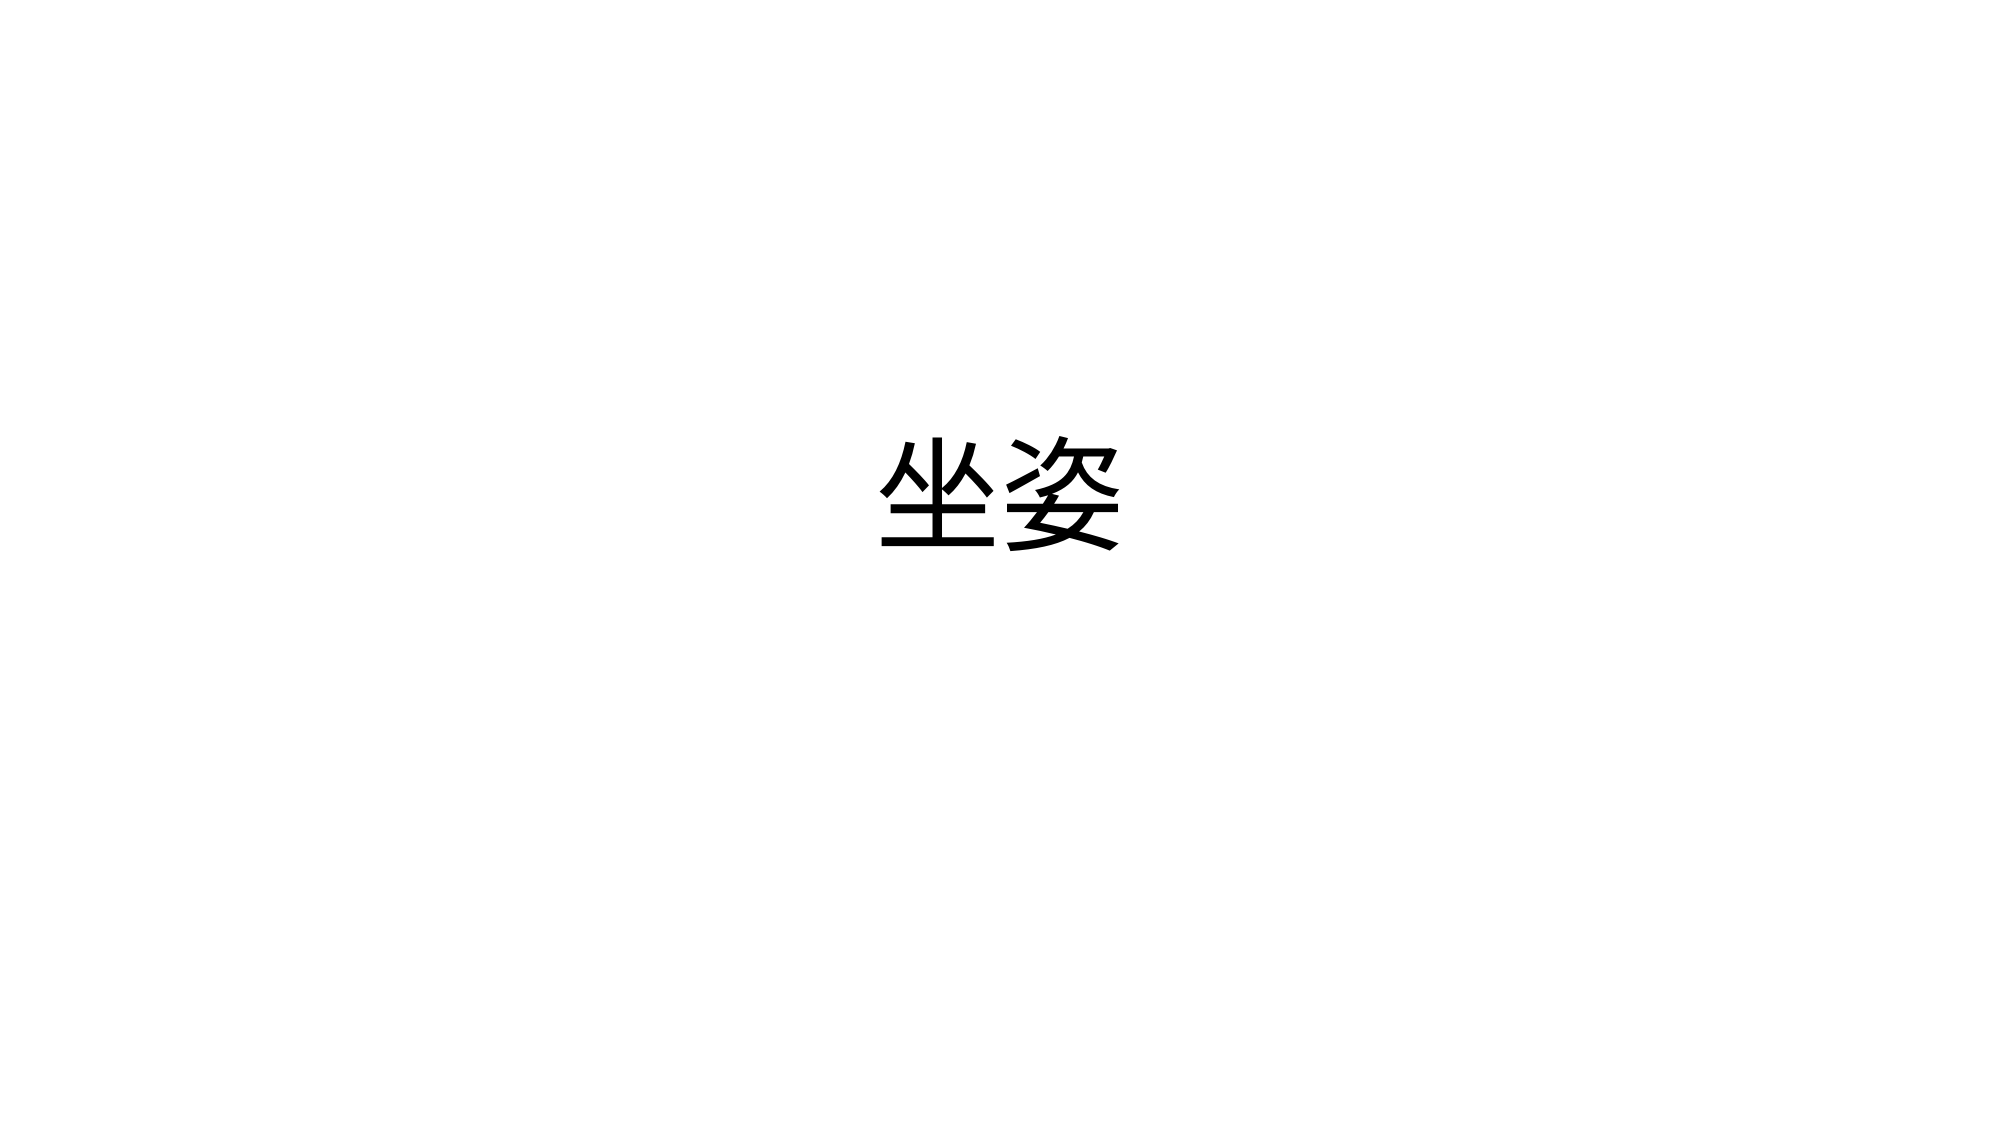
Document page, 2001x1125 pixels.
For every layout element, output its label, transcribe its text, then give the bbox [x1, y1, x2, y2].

title 坐姿 [249, 184, 1750, 576]
